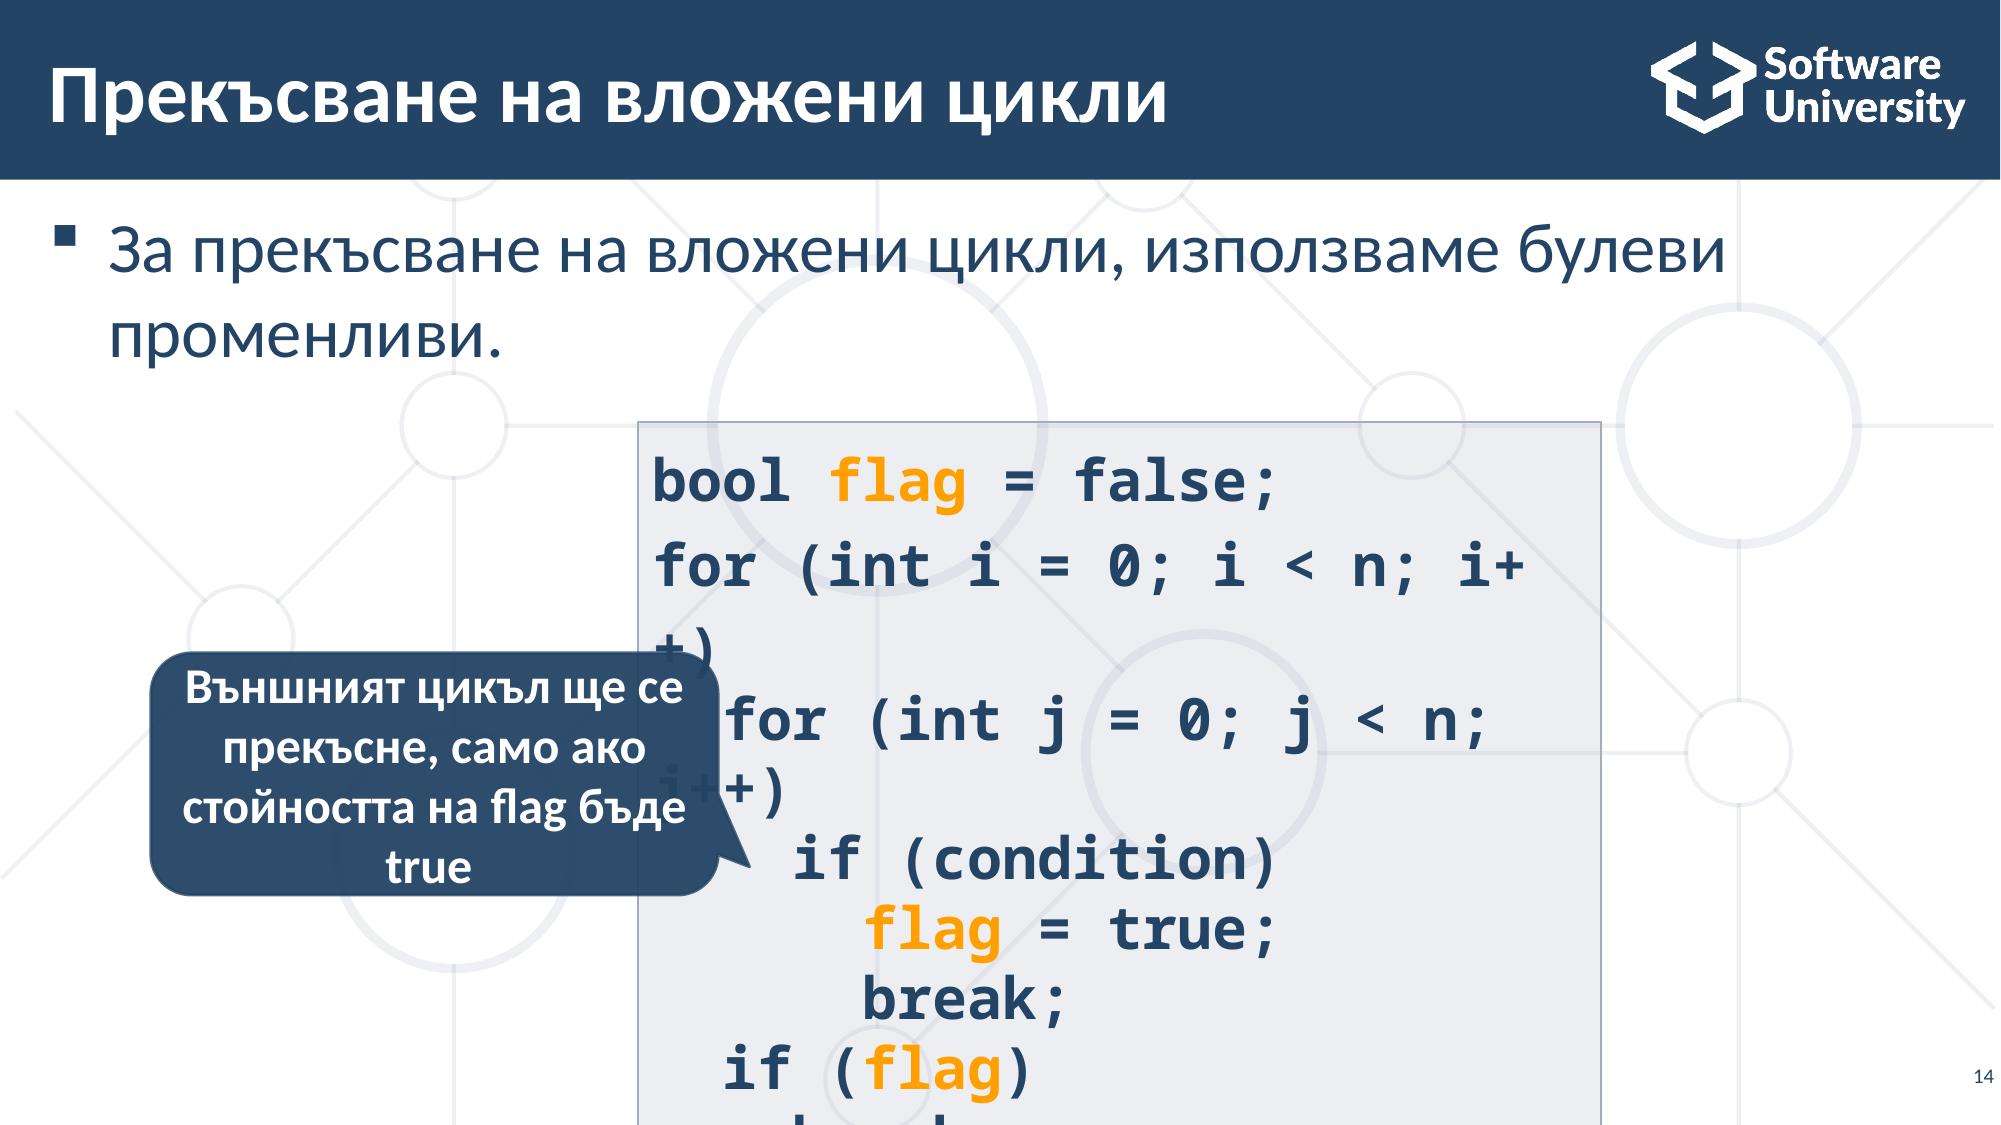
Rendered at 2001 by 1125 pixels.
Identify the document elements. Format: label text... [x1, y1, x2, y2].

title Прекъсване на вложени цикли [31, 16, 1625, 162]
list За прекъсване на вложени цикли, използваме булеви променливи. [31, 196, 1970, 1104]
picture [1651, 41, 1966, 134]
slide_number 14 [1929, 1049, 2000, 1100]
text_box Външният цикъл ще се прекъсне, само ако стойността на flag бъде true [148, 650, 752, 898]
text_box bool flag = false; for (int i = 0; i < n; i++) for (int j = 0; j < n; j++) if (condition) flag = true; break; if (flag) break; [638, 422, 1601, 1125]
